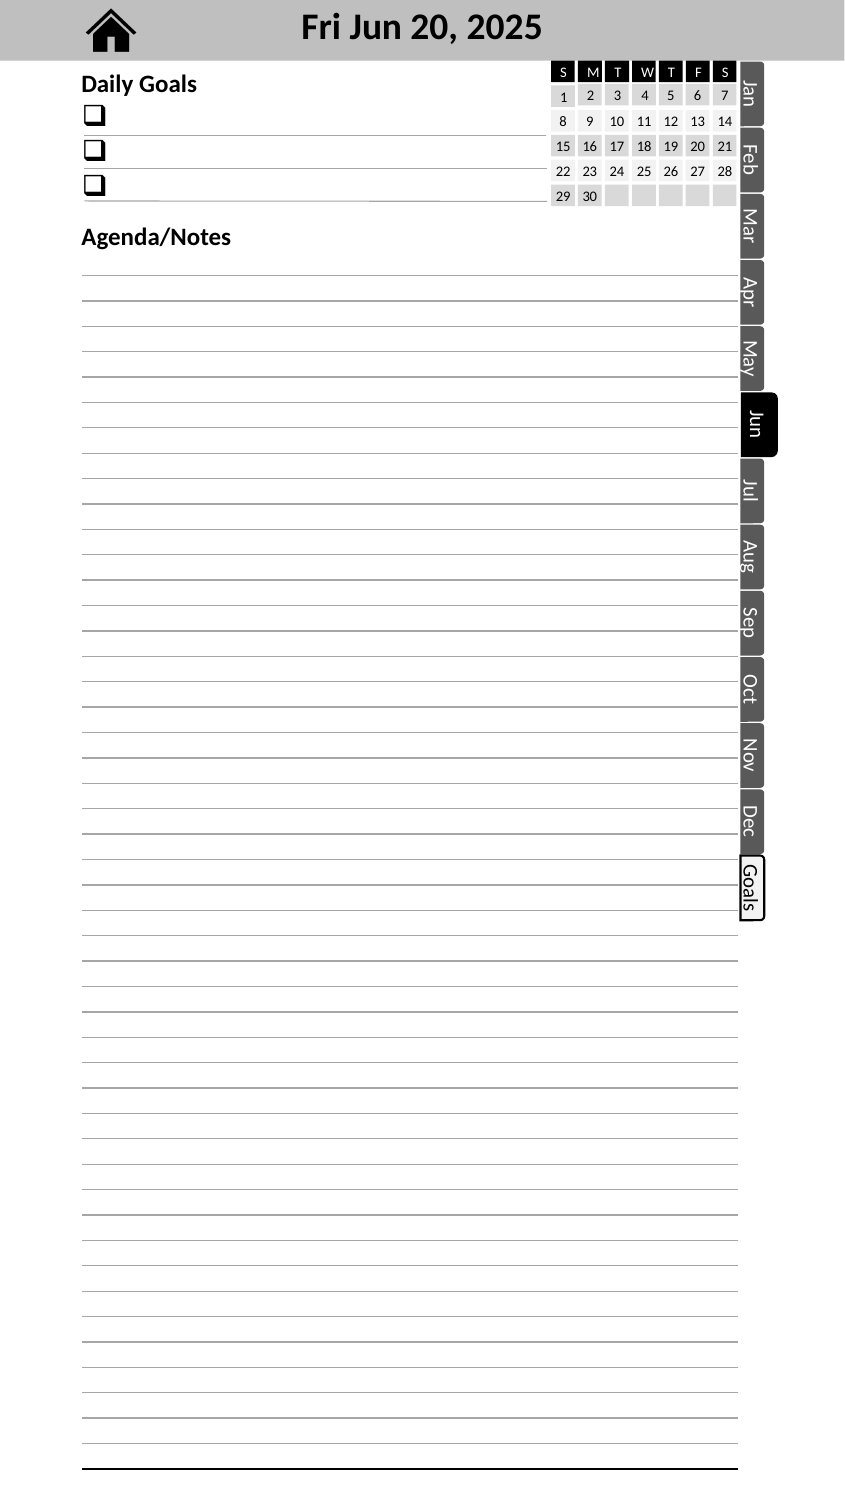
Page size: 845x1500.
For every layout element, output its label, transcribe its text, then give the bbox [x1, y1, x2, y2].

picture [82, 1, 140, 59]
list Fri Jun 20, 2025 [190, 0, 655, 61]
